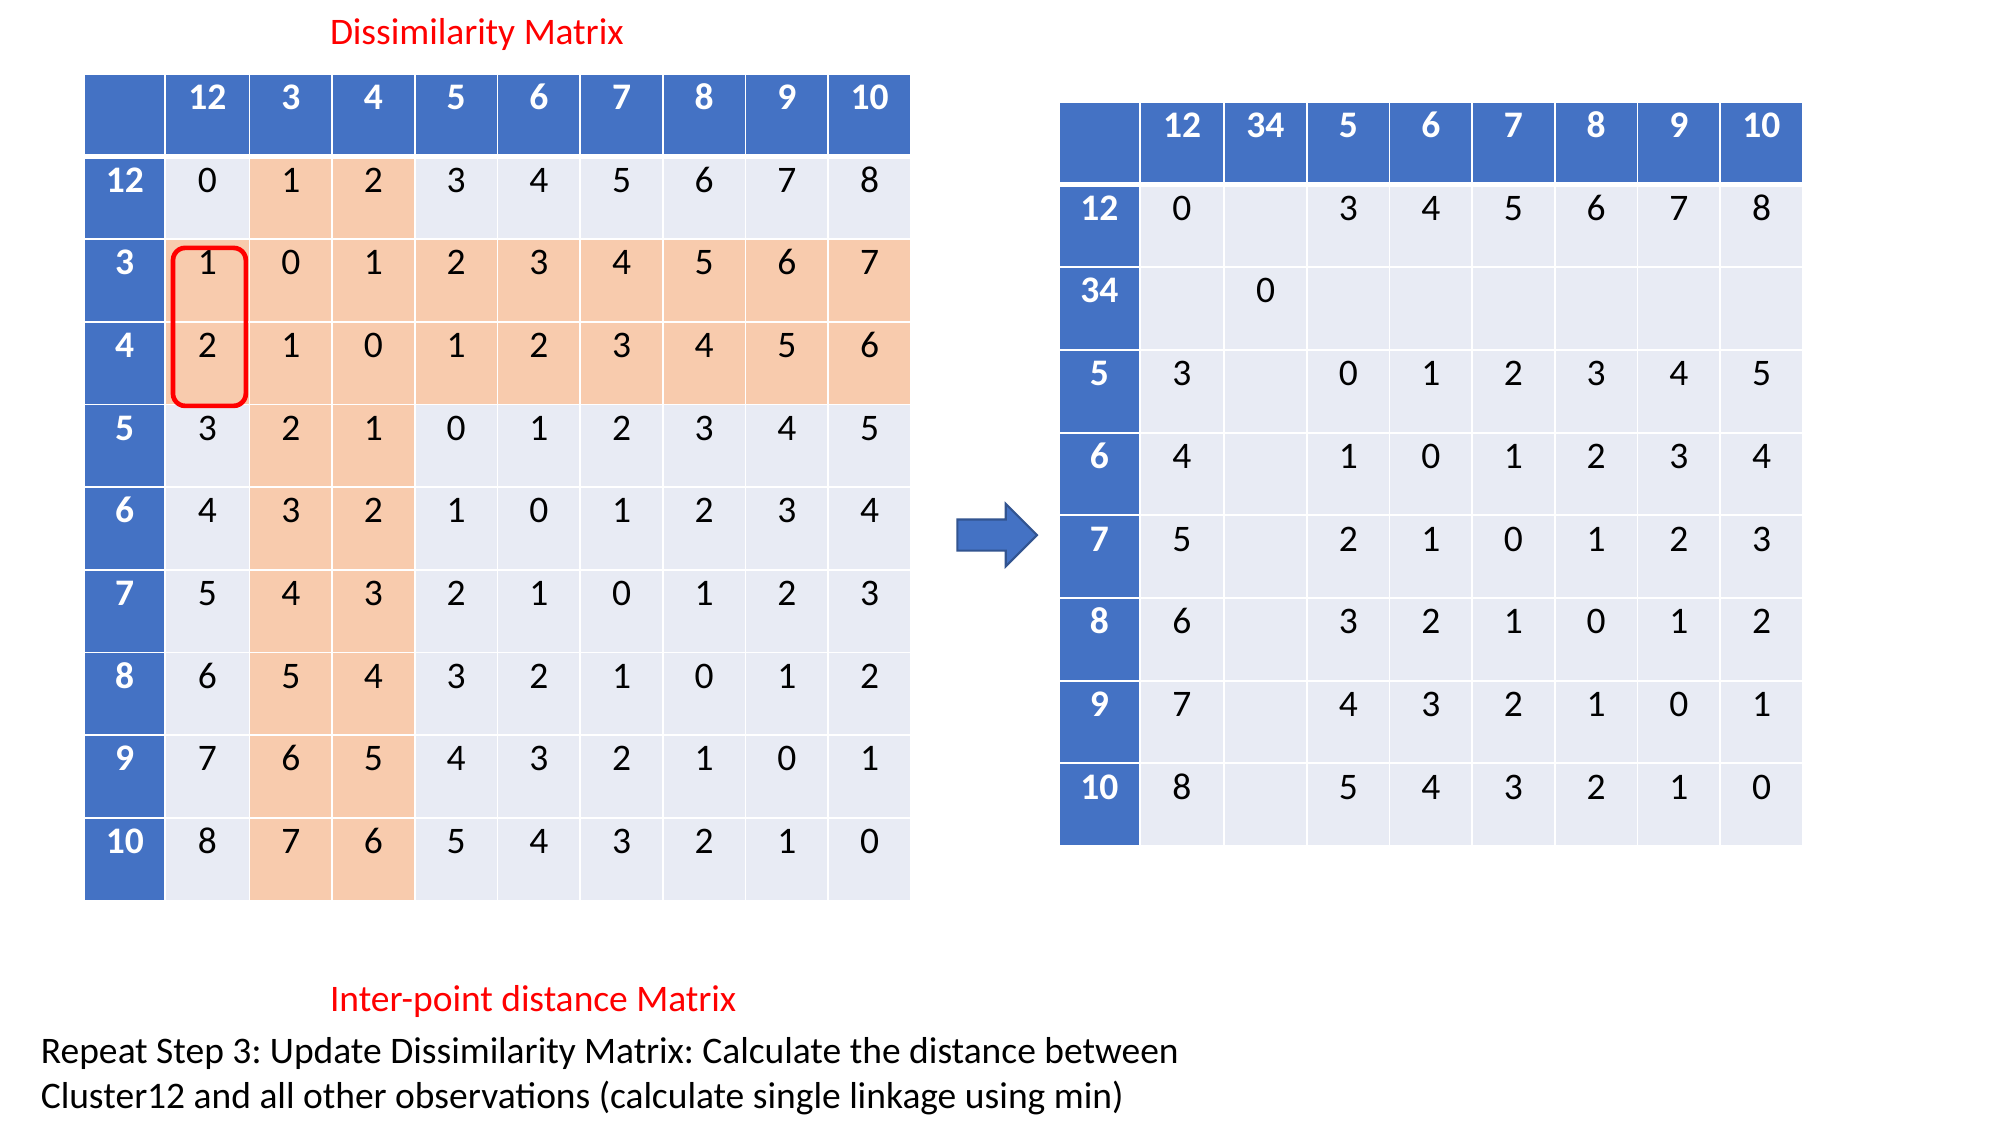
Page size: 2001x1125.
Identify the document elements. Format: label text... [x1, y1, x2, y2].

table_header 6 [1390, 103, 1471, 182]
table_cell 34 [1060, 268, 1139, 349]
table_cell 4 [664, 323, 745, 404]
table_cell 3 [1390, 682, 1471, 762]
table_cell 12 [1060, 187, 1139, 266]
table_cell 6 [85, 488, 164, 569]
table_cell 12 [85, 159, 164, 238]
table_cell 1 [581, 653, 662, 734]
table_cell 4 [746, 405, 827, 486]
table_cell 8 [166, 819, 249, 900]
table_cell 3 [1556, 351, 1637, 432]
text_box [171, 246, 247, 407]
table_cell [1225, 351, 1306, 432]
table_cell 5 [1721, 351, 1802, 432]
table_cell 1 [498, 405, 579, 486]
table_cell 6 [1060, 434, 1139, 514]
table_cell 4 [1721, 434, 1802, 514]
table_cell 0 [1473, 516, 1554, 597]
table_cell 8 [1060, 599, 1139, 680]
table_cell 2 [746, 571, 827, 652]
table_cell 0 [1225, 268, 1306, 349]
table_cell 7 [1141, 682, 1223, 762]
table_cell [1308, 268, 1389, 349]
table_cell 2 [498, 653, 579, 734]
table_cell 10 [1060, 764, 1139, 845]
table_cell 1 [664, 736, 745, 817]
table_cell 0 [1308, 351, 1389, 432]
table_cell 3 [1473, 764, 1554, 845]
table_cell 1 [498, 571, 579, 652]
table_cell 6 [1141, 599, 1223, 680]
table_cell 1 [1308, 434, 1389, 514]
table_cell 1 [746, 653, 827, 734]
table_header 5 [416, 75, 497, 154]
table_cell 2 [829, 653, 910, 734]
table_cell 3 [1308, 599, 1389, 680]
table_cell 1 [333, 240, 414, 321]
table_cell 2 [1638, 516, 1719, 597]
table_cell 4 [1308, 682, 1389, 762]
table_cell 7 [166, 736, 249, 817]
table_cell 0 [581, 571, 662, 652]
table_cell 0 [333, 323, 414, 404]
table_cell 5 [829, 405, 910, 486]
table_cell 3 [416, 159, 497, 238]
table_cell 2 [250, 405, 331, 486]
table_cell 2 [333, 159, 414, 238]
table_cell 3 [166, 405, 249, 486]
table_cell 5 [1473, 187, 1554, 266]
text_box [956, 501, 1039, 569]
table_cell 0 [416, 405, 497, 486]
table_cell [1141, 268, 1223, 349]
table_cell 7 [250, 819, 331, 900]
table_cell 0 [250, 240, 331, 321]
table_header [85, 75, 164, 154]
table_cell 3 [746, 488, 827, 569]
table_cell 0 [1390, 434, 1471, 514]
table_cell [1225, 764, 1306, 845]
table_cell 7 [85, 571, 164, 652]
table_header 10 [829, 75, 910, 154]
table_cell 6 [1556, 187, 1637, 266]
table_cell 7 [1060, 516, 1139, 597]
table_cell 5 [416, 819, 497, 900]
table_cell 2 [244, 323, 249, 404]
table_cell [1556, 268, 1637, 349]
table_cell 0 [664, 653, 745, 734]
table_cell 4 [1390, 187, 1471, 266]
table_cell 5 [1060, 351, 1139, 432]
table_cell 0 [829, 819, 910, 900]
table_cell 1 [1556, 516, 1637, 597]
table_cell 4 [250, 571, 331, 652]
table_cell 4 [333, 653, 414, 734]
table_header 8 [664, 75, 745, 154]
table_header 10 [1721, 103, 1802, 182]
table_cell 4 [498, 159, 579, 238]
table_cell 5 [85, 405, 164, 486]
table_cell 5 [166, 571, 249, 652]
table_cell 4 [1638, 351, 1719, 432]
table_cell 6 [250, 736, 331, 817]
table_cell 4 [1390, 764, 1471, 845]
table_header 5 [1308, 103, 1389, 182]
table_cell 6 [664, 159, 745, 238]
table_cell 2 [333, 488, 414, 569]
table_cell 6 [829, 323, 910, 404]
table_cell 3 [416, 653, 497, 734]
table_cell 6 [333, 819, 414, 900]
table_cell 2 [498, 323, 579, 404]
table_cell 1 [416, 323, 497, 404]
table_cell 4 [166, 488, 249, 569]
table_cell 1 [250, 323, 331, 404]
table_cell 1 [1390, 351, 1471, 432]
table_cell 1 [581, 488, 662, 569]
table_header [1060, 103, 1139, 182]
table_cell [1225, 434, 1306, 514]
table_header 34 [1225, 103, 1306, 182]
table_cell 4 [829, 488, 910, 569]
table_cell 0 [746, 736, 827, 817]
table_cell 2 [416, 240, 497, 321]
table_cell 1 [166, 240, 249, 321]
table_cell 1 [416, 488, 497, 569]
text_box Repeat Step 3: Update Dissimilarity Matrix: Calculate the distance between Cluster12 and all other observations (calculate single linkage using min) [26, 1018, 1337, 1124]
table_cell 7 [1638, 187, 1719, 266]
table_cell 4 [1141, 434, 1223, 514]
table_cell 9 [1060, 682, 1139, 762]
table_cell 3 [85, 240, 164, 321]
table_cell 2 [1473, 351, 1554, 432]
table_cell 3 [498, 240, 579, 321]
table_cell 7 [746, 159, 827, 238]
table_cell 3 [333, 571, 414, 652]
table_cell 2 [1308, 516, 1389, 597]
table_cell 1 [1473, 434, 1554, 514]
table_cell 4 [416, 736, 497, 817]
table_cell 1 [1638, 599, 1719, 680]
table_header 9 [1638, 103, 1719, 182]
table_cell [1225, 187, 1306, 266]
table_header 12 [166, 75, 249, 154]
table_cell 3 [581, 819, 662, 900]
text_box Inter-point distance Matrix [315, 966, 793, 1026]
table_cell 2 [416, 571, 497, 652]
table_cell 2 [581, 405, 662, 486]
table_cell 3 [250, 488, 331, 569]
table_header 3 [250, 75, 331, 154]
table_cell 10 [85, 819, 164, 900]
table_cell 1 [664, 571, 745, 652]
table_cell 5 [746, 323, 827, 404]
table_cell 1 [1721, 682, 1802, 762]
table_header 6 [498, 75, 579, 154]
table_header 9 [746, 75, 827, 154]
table_cell 5 [1141, 516, 1223, 597]
table_cell 8 [829, 159, 910, 238]
table_cell 2 [1556, 764, 1637, 845]
table_cell 2 [664, 819, 745, 900]
table_cell 1 [1390, 516, 1471, 597]
table_cell 2 [166, 323, 175, 404]
table_cell 8 [85, 653, 164, 734]
table_cell 3 [498, 736, 579, 817]
table_cell 0 [1638, 682, 1719, 762]
table_cell 8 [1141, 764, 1223, 845]
table_header 8 [1556, 103, 1637, 182]
table_cell 4 [498, 819, 579, 900]
table_cell 6 [166, 653, 249, 734]
table_cell 5 [581, 159, 662, 238]
table_cell 5 [664, 240, 745, 321]
table_cell 0 [1721, 764, 1802, 845]
table_cell [1225, 516, 1306, 597]
table_cell 3 [1638, 434, 1719, 514]
table_cell 1 [1473, 599, 1554, 680]
table_cell 1 [1638, 764, 1719, 845]
table_cell 5 [333, 736, 414, 817]
table_cell 6 [746, 240, 827, 321]
table_cell 3 [829, 571, 910, 652]
table_cell 2 [1556, 434, 1637, 514]
table_cell [1721, 268, 1802, 349]
table_cell [1638, 268, 1719, 349]
table_cell 3 [1308, 187, 1389, 266]
table_cell [1390, 268, 1471, 349]
table_cell 3 [1141, 351, 1223, 432]
table_cell 2 [1721, 599, 1802, 680]
table_header 7 [581, 75, 662, 154]
table_header 4 [333, 75, 414, 154]
table_cell 7 [829, 240, 910, 321]
text_box Dissimilarity Matrix [315, 0, 793, 60]
table_cell 3 [581, 323, 662, 404]
table_cell 3 [1721, 516, 1802, 597]
table_header 12 [1141, 103, 1223, 182]
table_cell 0 [498, 488, 579, 569]
table_cell 1 [250, 159, 331, 238]
table_cell 5 [250, 653, 331, 734]
table_cell 2 [664, 488, 745, 569]
table_cell 0 [1556, 599, 1637, 680]
table_cell 1 [1556, 682, 1637, 762]
table_cell 4 [581, 240, 662, 321]
table_cell 2 [581, 736, 662, 817]
table_cell 2 [1390, 599, 1471, 680]
table_cell 1 [829, 736, 910, 817]
table_cell 0 [1141, 187, 1223, 266]
table_cell [1225, 682, 1306, 762]
table_cell 2 [1473, 682, 1554, 762]
table_cell 9 [85, 736, 164, 817]
table_cell 5 [1308, 764, 1389, 845]
table_header 7 [1473, 103, 1554, 182]
table_cell 3 [664, 405, 745, 486]
table_cell [1225, 599, 1306, 680]
table_cell 1 [746, 819, 827, 900]
table_cell [1473, 268, 1554, 349]
table_cell 8 [1721, 187, 1802, 266]
table_cell 0 [166, 159, 249, 238]
table_cell 1 [333, 405, 414, 486]
table_cell 4 [85, 323, 164, 404]
